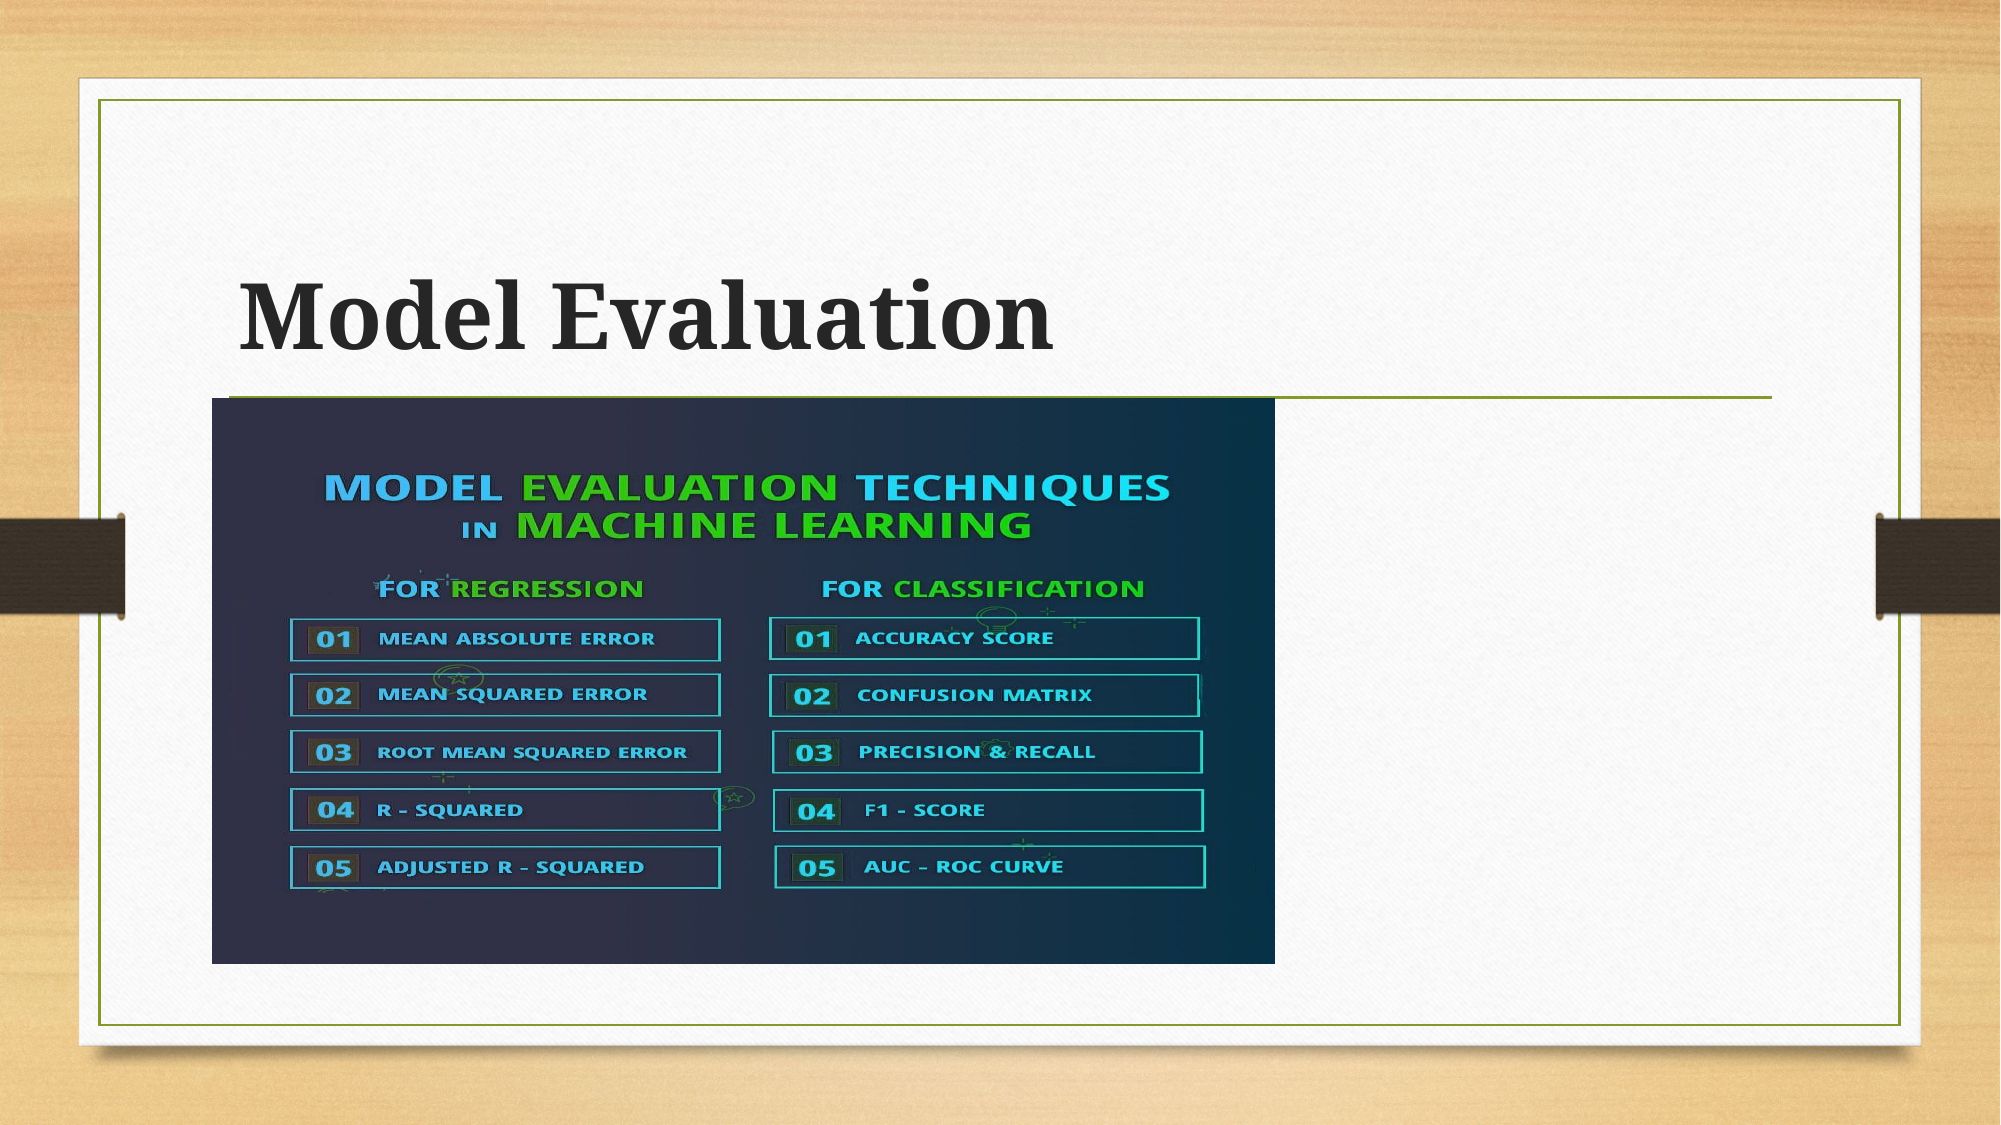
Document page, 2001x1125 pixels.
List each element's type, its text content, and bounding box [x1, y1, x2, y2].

title Model Evaluation [0, 205, 1436, 420]
picture [0, 0, 2001, 1125]
